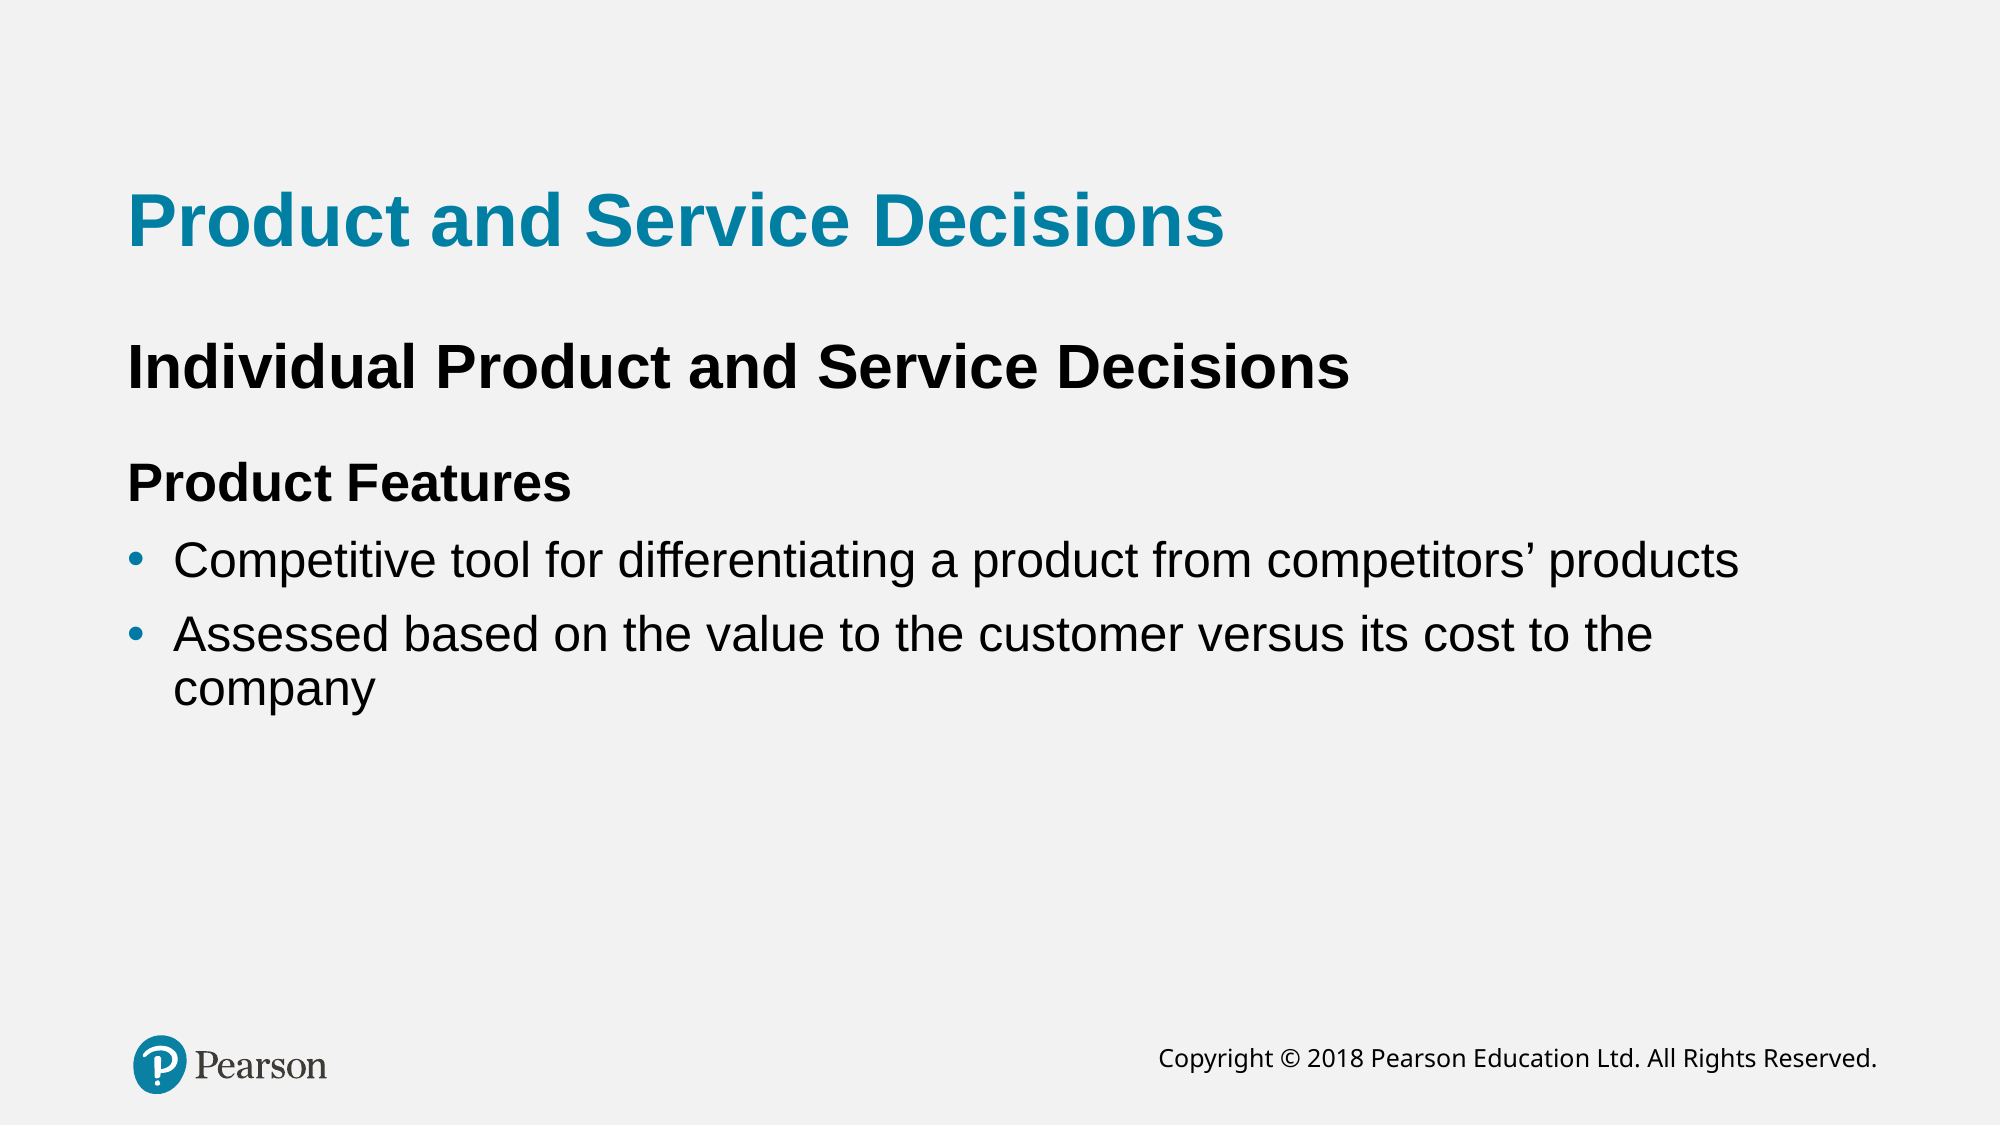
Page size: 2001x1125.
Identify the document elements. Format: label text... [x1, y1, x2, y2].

list Individual Product and Service Decisions [112, 327, 1507, 419]
title Product and Service Decisions [112, 169, 1870, 276]
list Product Features Competitive tool for differentiating a product from competitors’ products Assessed based on the value to the customer versus its cost to the company [112, 447, 1840, 746]
